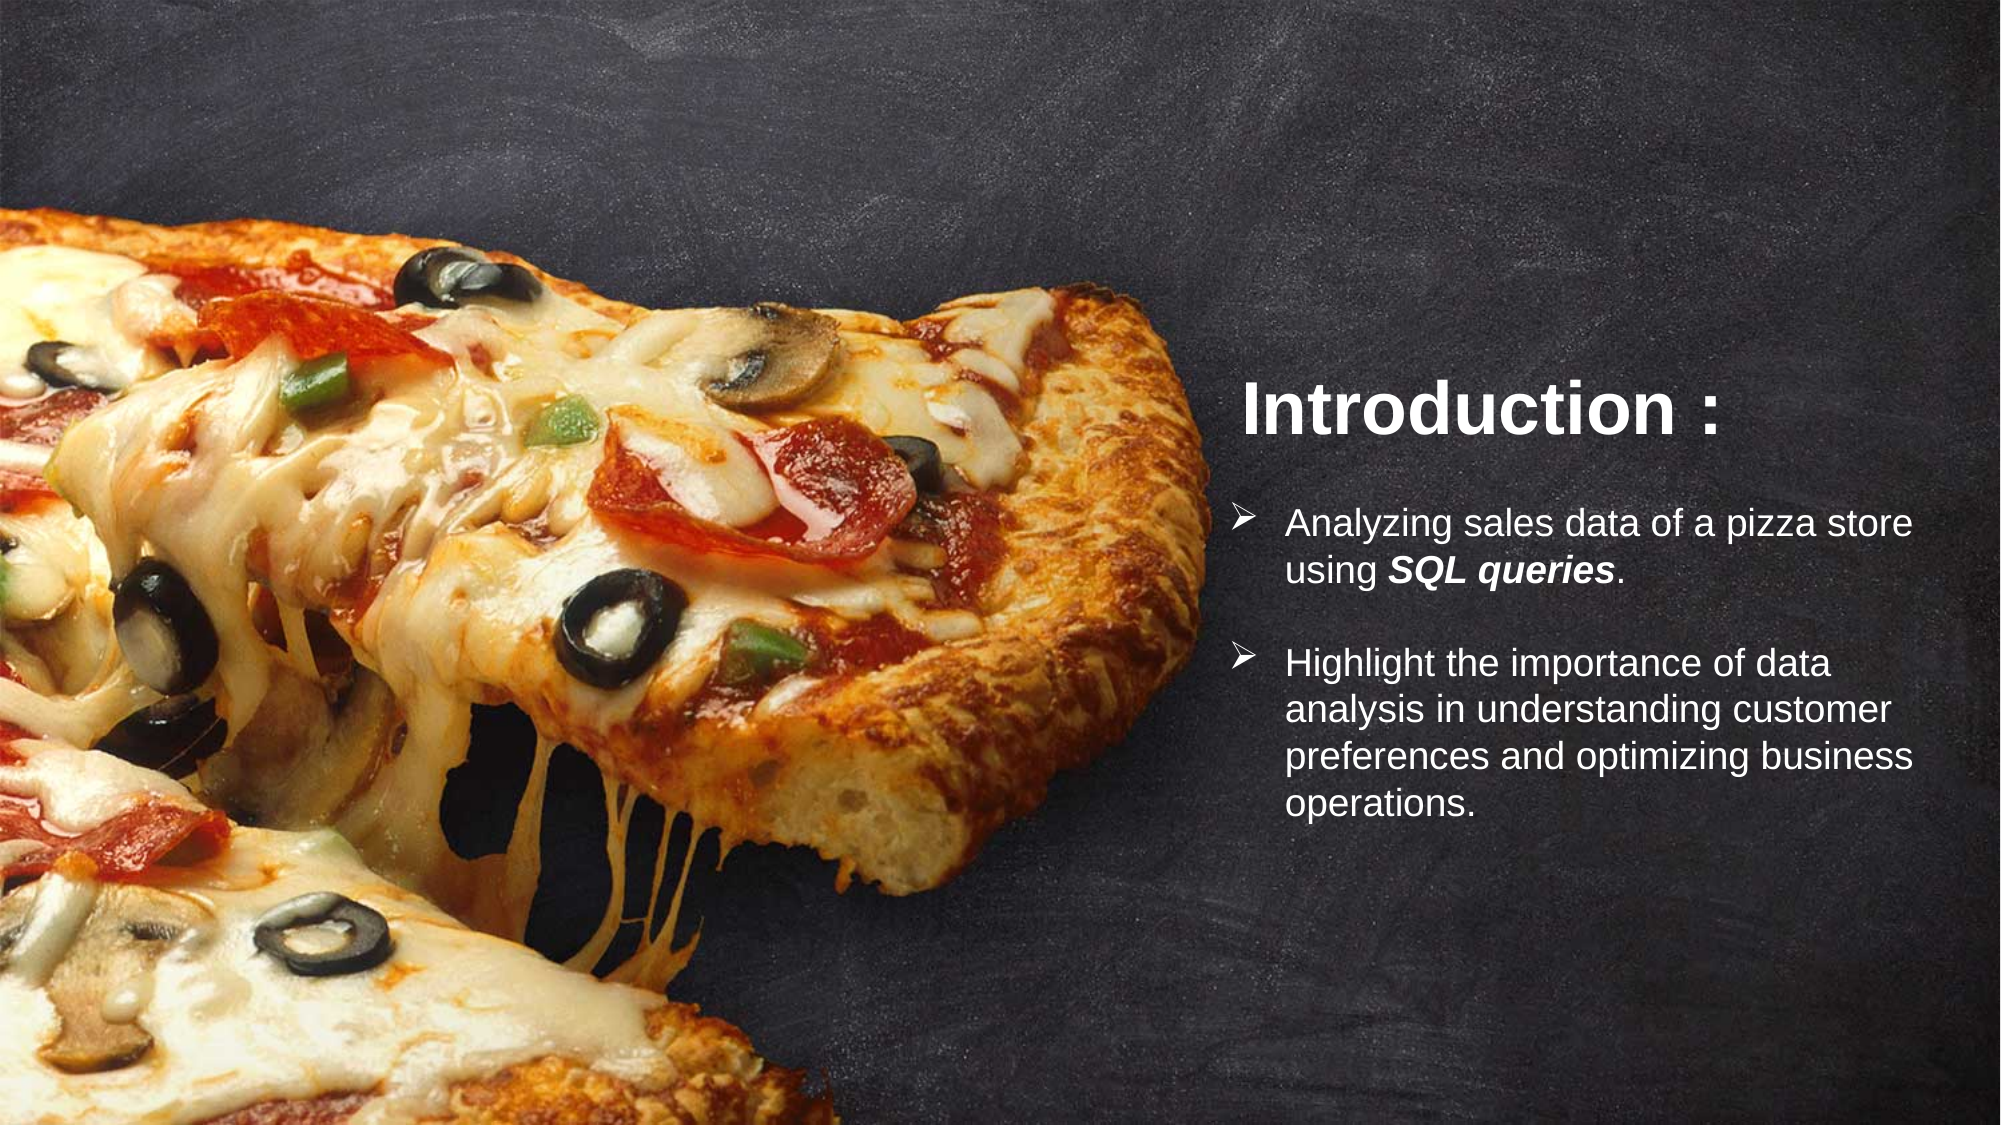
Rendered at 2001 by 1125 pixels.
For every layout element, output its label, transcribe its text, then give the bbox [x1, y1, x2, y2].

text_box Introduction : [1226, 352, 1871, 457]
text_box Analyzing sales data of a pizza store using SQL queries. Highlight the importance of data analysis in understanding customer preferences and optimizing business operations. [1213, 490, 1938, 832]
picture [0, 0, 2001, 1125]
